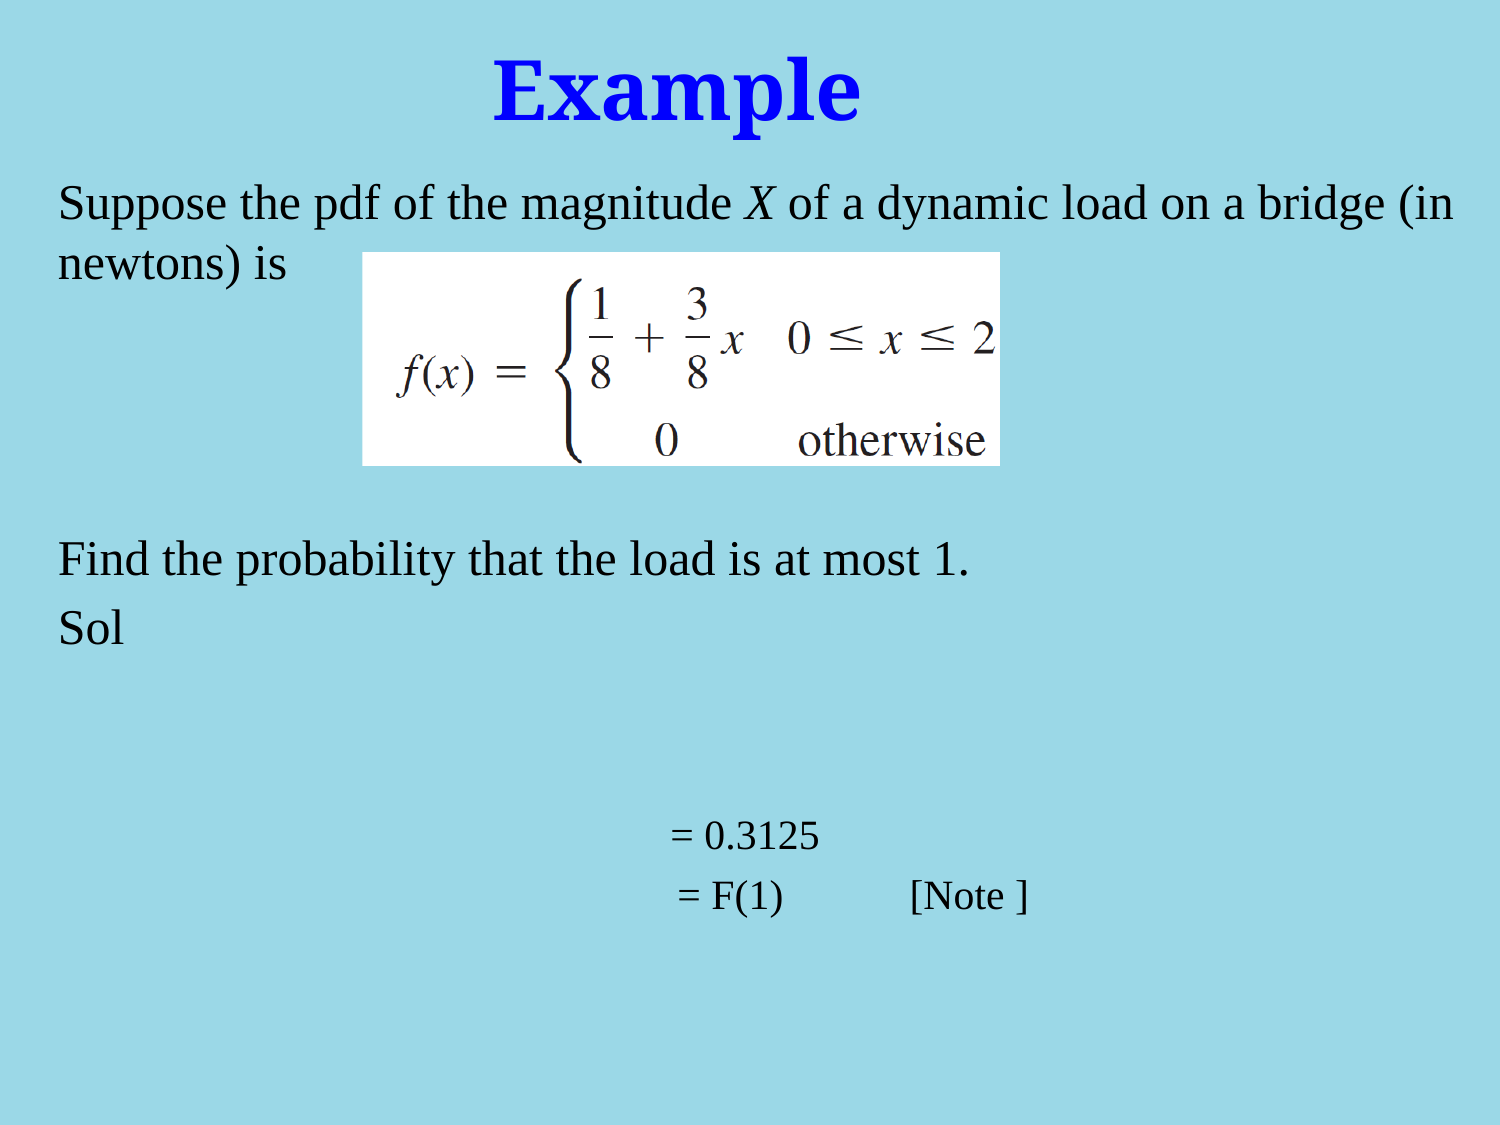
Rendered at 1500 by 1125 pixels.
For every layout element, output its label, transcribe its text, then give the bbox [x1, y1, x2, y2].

title Example [99, 0, 1450, 181]
picture [362, 252, 1001, 466]
